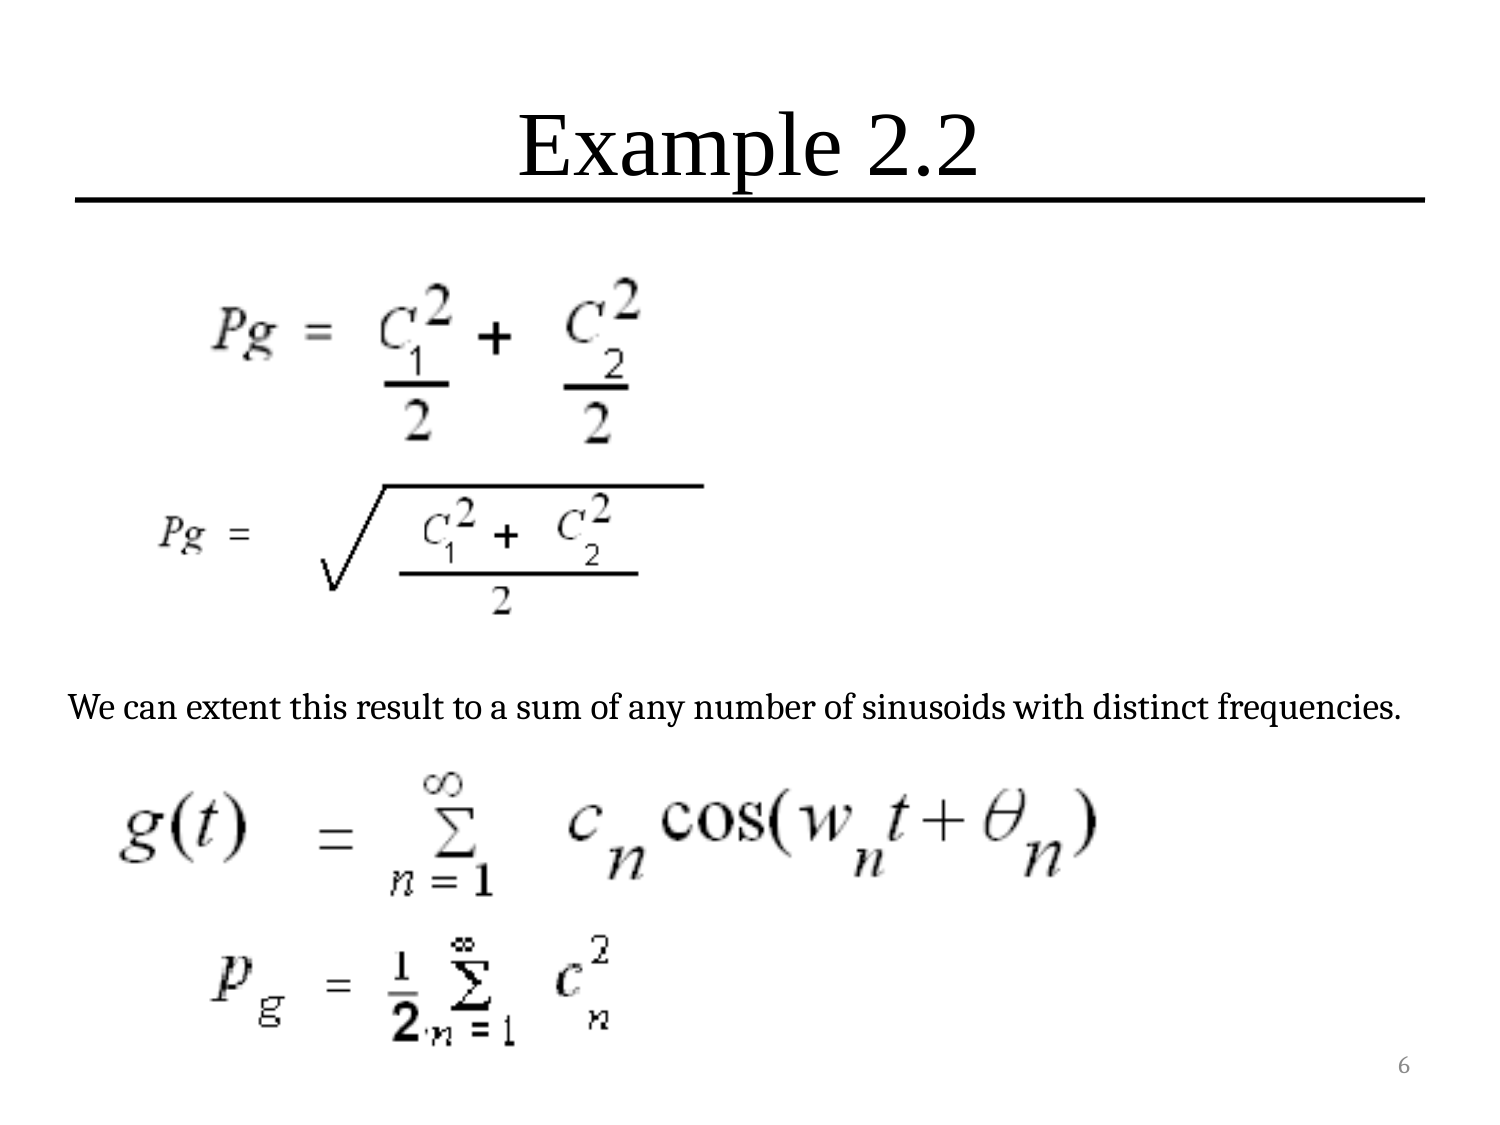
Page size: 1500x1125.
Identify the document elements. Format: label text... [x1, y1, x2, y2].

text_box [112, 762, 1113, 906]
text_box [199, 249, 651, 462]
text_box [149, 474, 713, 617]
text_box We can extent this result to a sum of any number of sinusoids with distinct frequencies. [53, 674, 1419, 735]
title Example 2.2 [75, 45, 1425, 233]
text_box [187, 924, 626, 1057]
slide_number 6 [1074, 1024, 1425, 1103]
